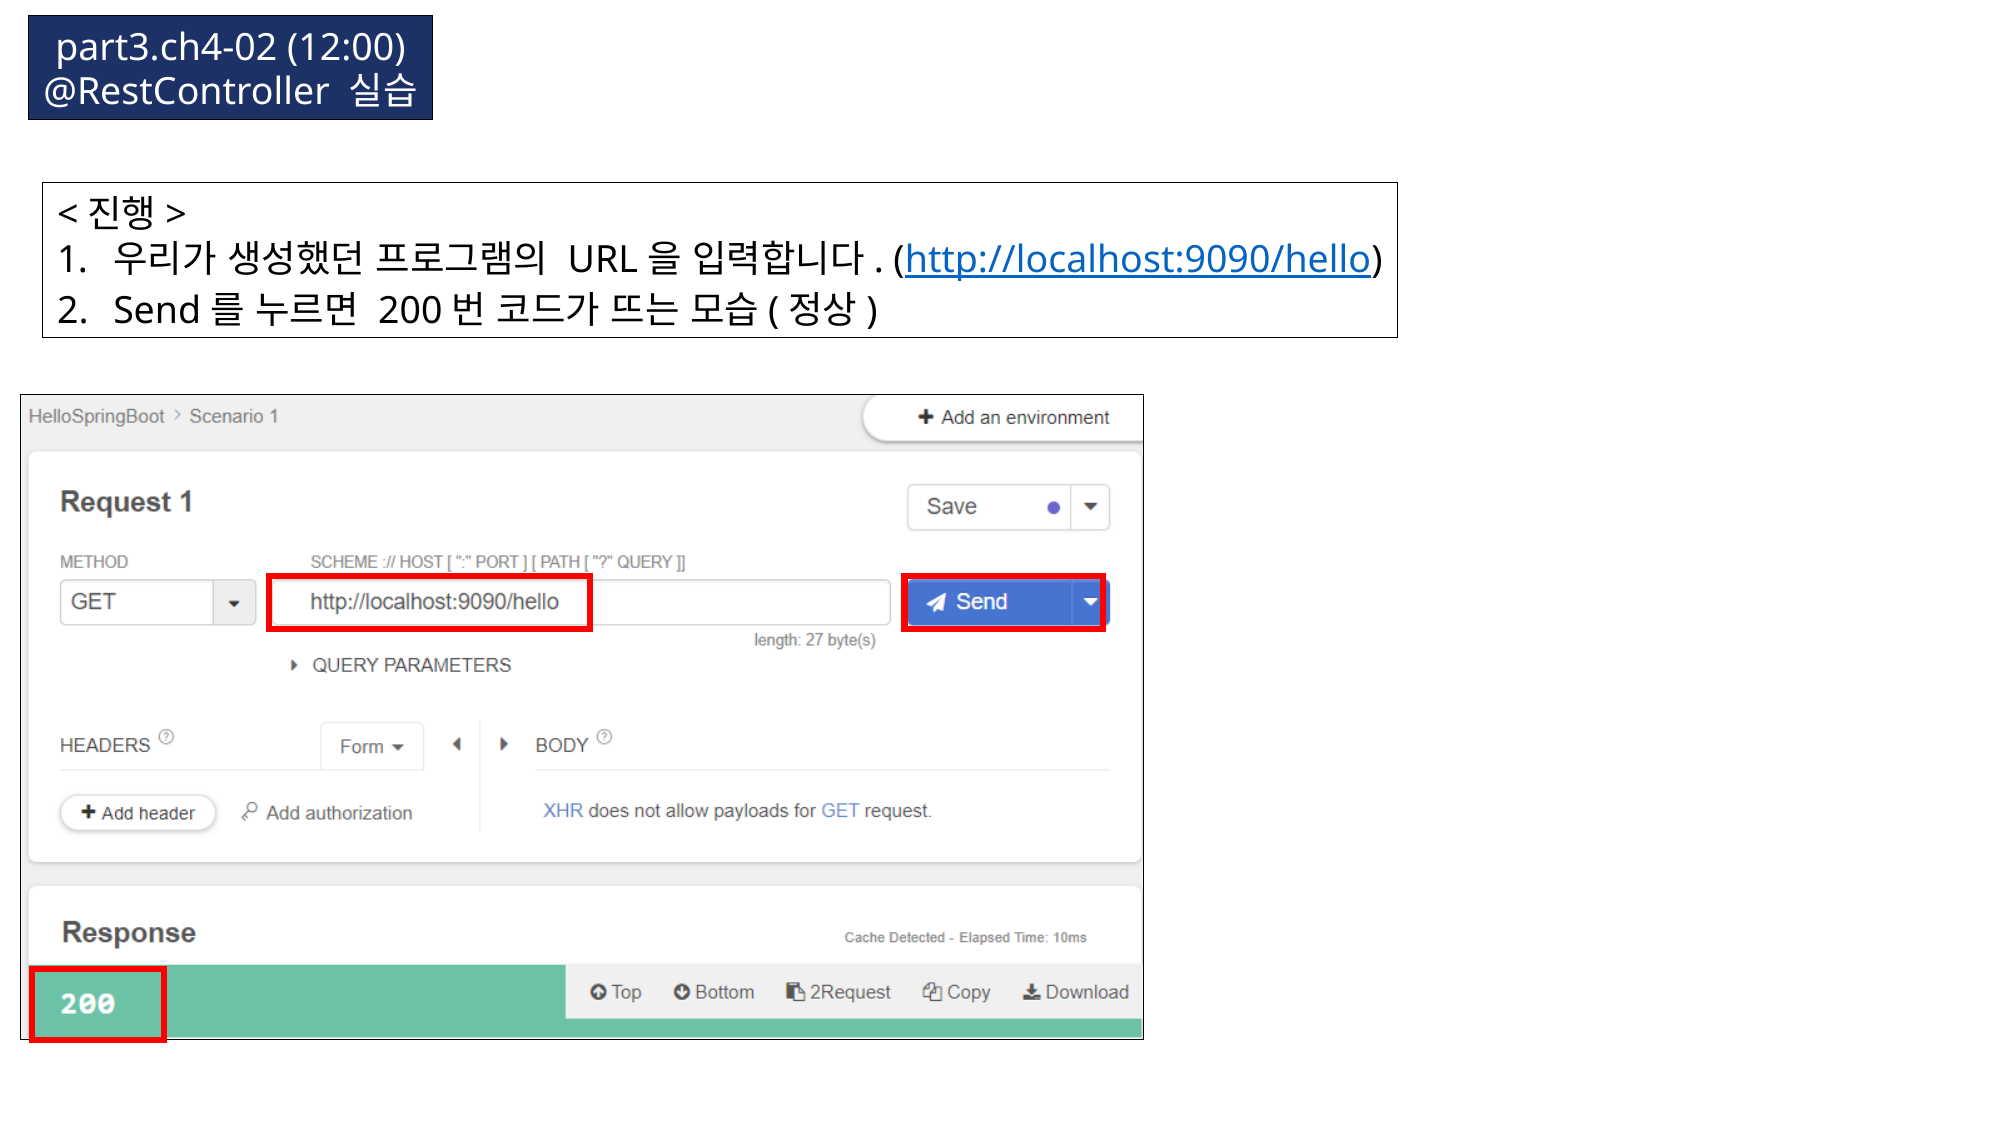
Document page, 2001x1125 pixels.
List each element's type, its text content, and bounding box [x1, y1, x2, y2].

text_box part3.ch4-02 (12:00) @RestController 실습 [28, 15, 433, 120]
text_box <진행> 우리가 생성했던 프로그램의 URL을 입력합니다. (http://localhost:9090/hello) Send를 누르면 200번 코드가 뜨는 모습(정상) [42, 182, 1398, 338]
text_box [20, 394, 1144, 1040]
